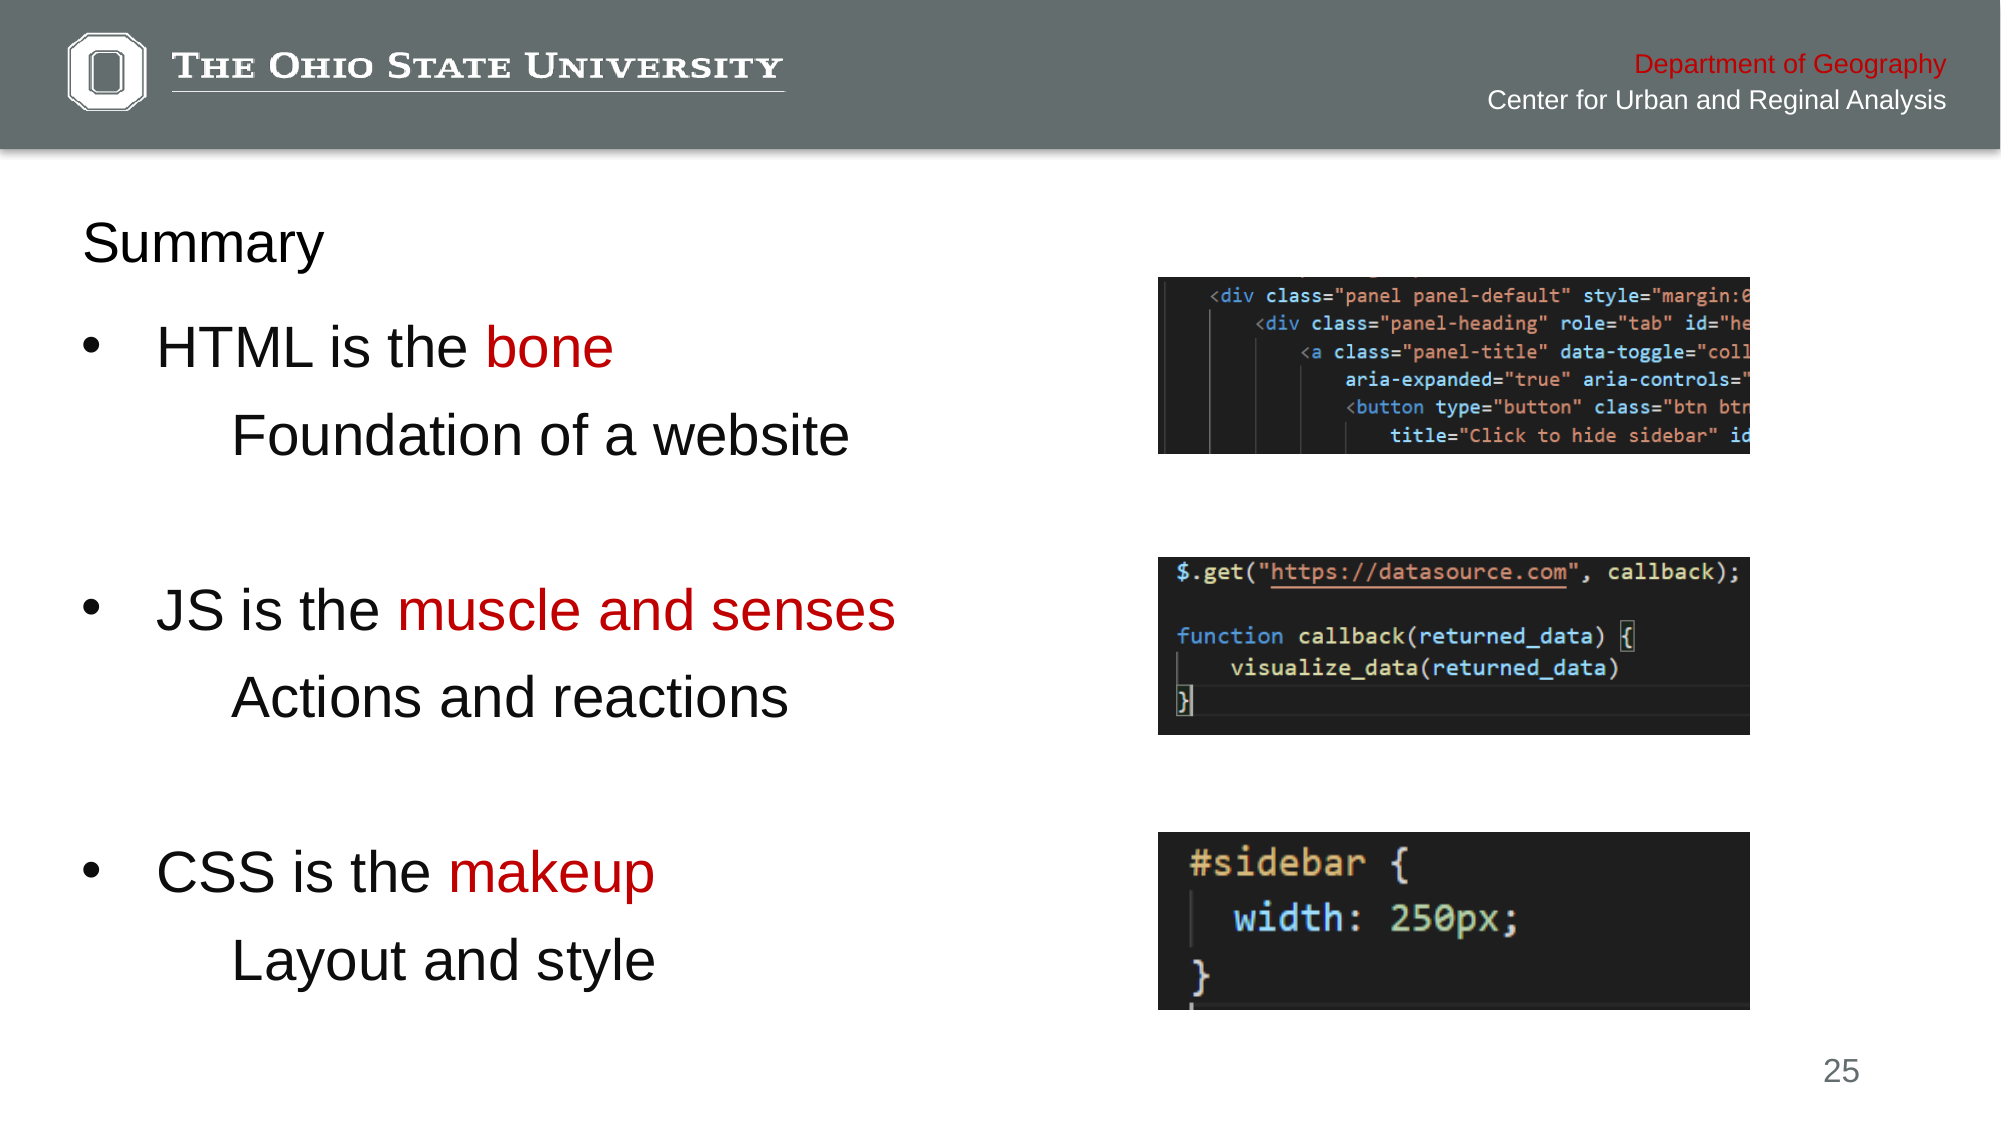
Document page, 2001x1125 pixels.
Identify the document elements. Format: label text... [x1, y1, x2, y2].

title Summary [67, 198, 1935, 282]
picture [67, 32, 786, 111]
picture [1157, 277, 1751, 455]
picture [1157, 557, 1751, 735]
picture [1157, 832, 1751, 1010]
list HTML is the bone Foundation of a website JS is the muscle and senses Actions and reactions CSS is the makeup Layout and style [67, 284, 1935, 1010]
